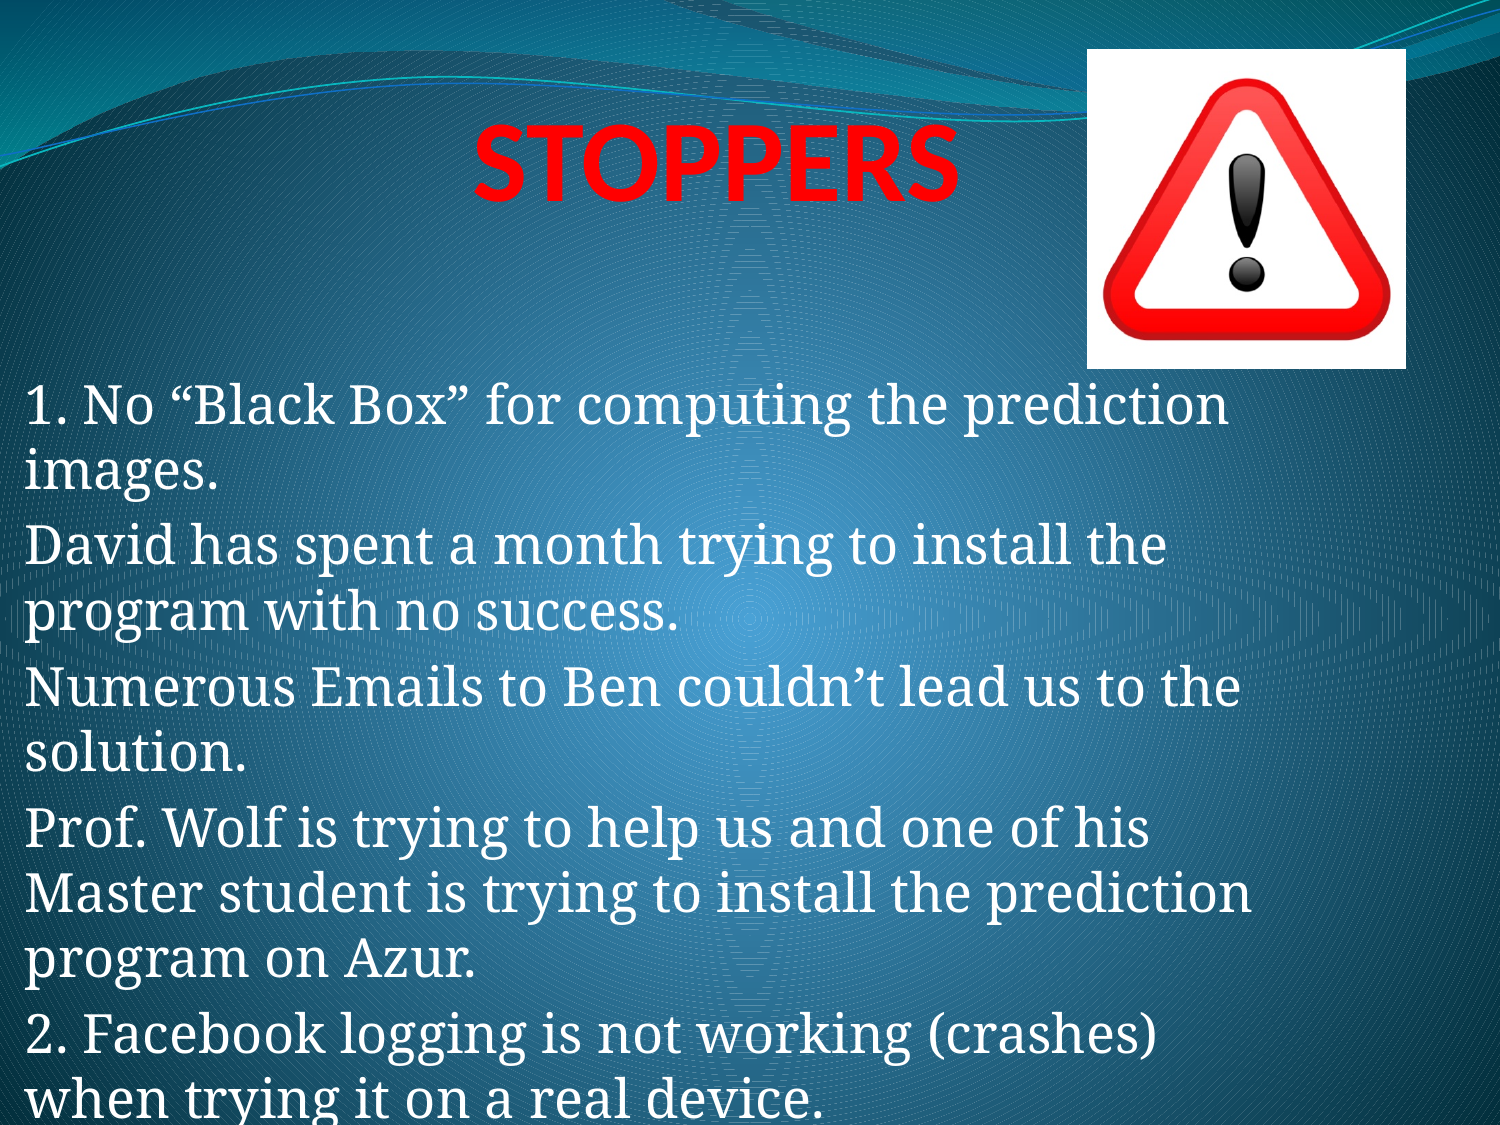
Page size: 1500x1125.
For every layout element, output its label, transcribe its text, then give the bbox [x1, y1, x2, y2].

subtitle 1. No “Black Box” for computing the prediction images. David has spent a month trying to install the program with no success. Numerous Emails to Ben couldn’t lead us to the solution. Prof. Wolf is trying to help us and one of his Master student is trying to install the prediction program on Azur. 2. Facebook logging is not working (crashes) when trying it on a real device. [24, 362, 1314, 1125]
picture [1087, 49, 1407, 369]
title STOPPERS [75, 62, 1080, 225]
